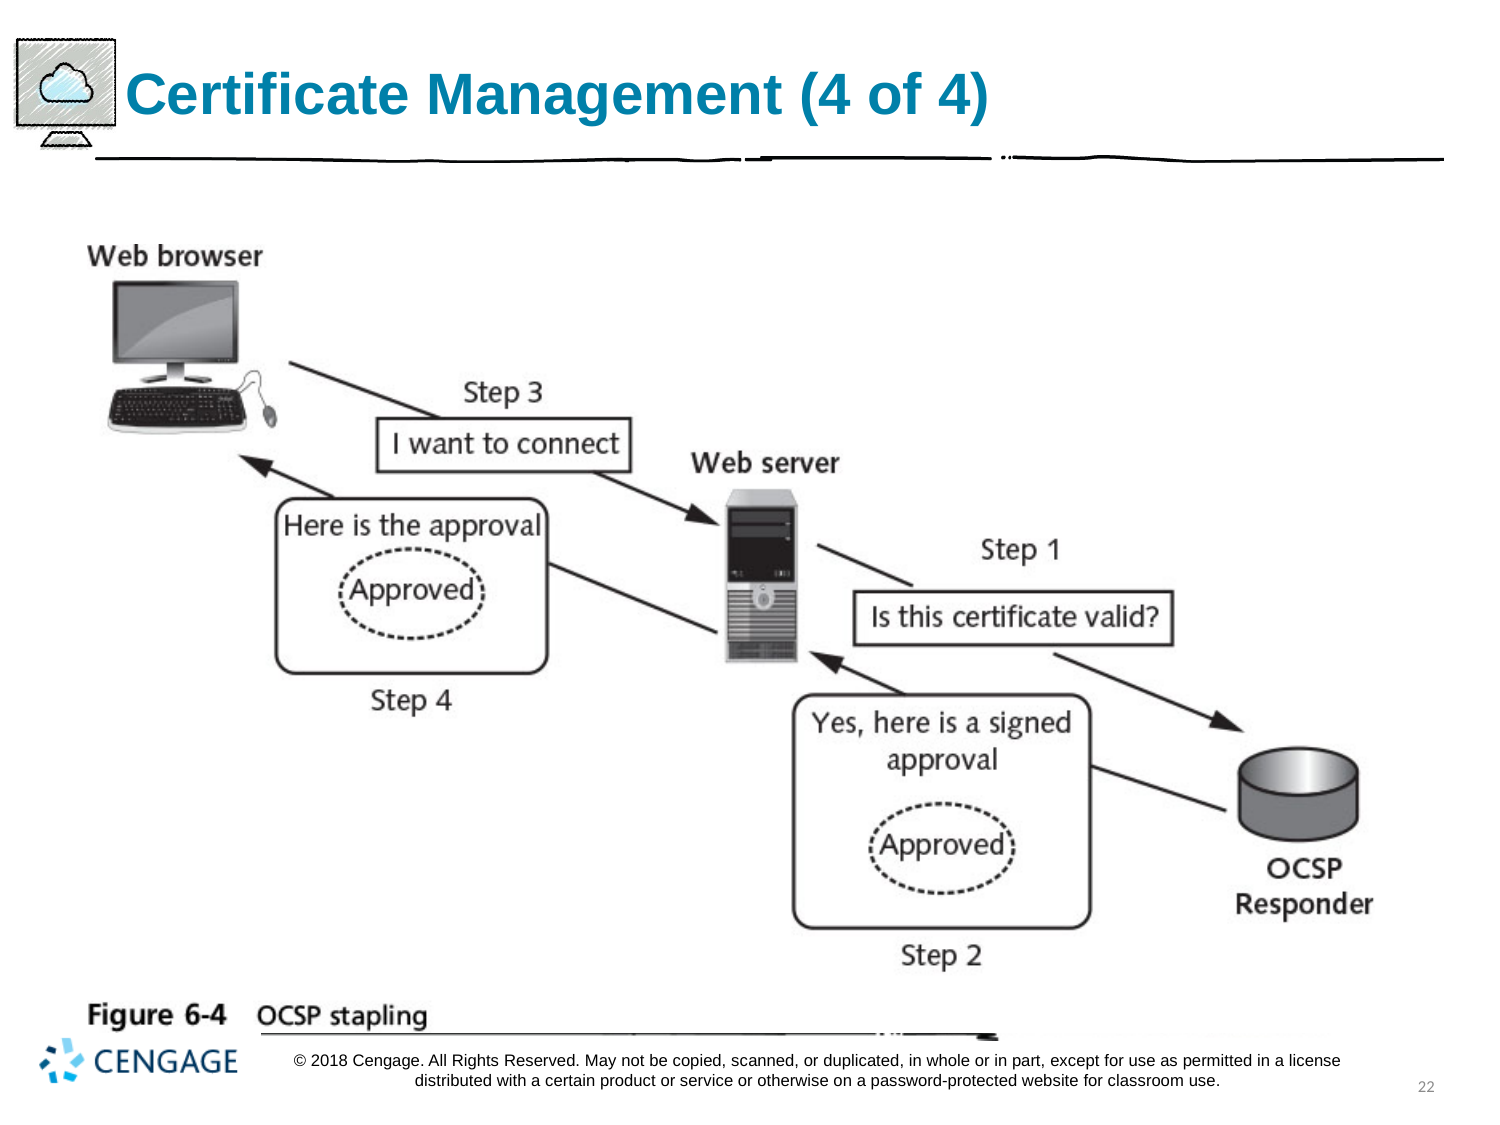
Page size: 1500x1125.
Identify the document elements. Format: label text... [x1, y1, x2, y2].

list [87, 244, 1376, 1033]
picture [261, 1033, 1331, 1041]
picture [13, 36, 117, 151]
footer © 2018 Cengage. All Rights Reserved. May not be copied, scanned, or duplicated, in whole or in part, except for use as permitted in a license distributed with a certain product or service or otherwise on a password-protected website for classroom use. [262, 1050, 1375, 1091]
picture [95, 155, 1444, 163]
picture [19, 1024, 250, 1096]
title Certificate Management (4 of 4) [125, 55, 1442, 127]
